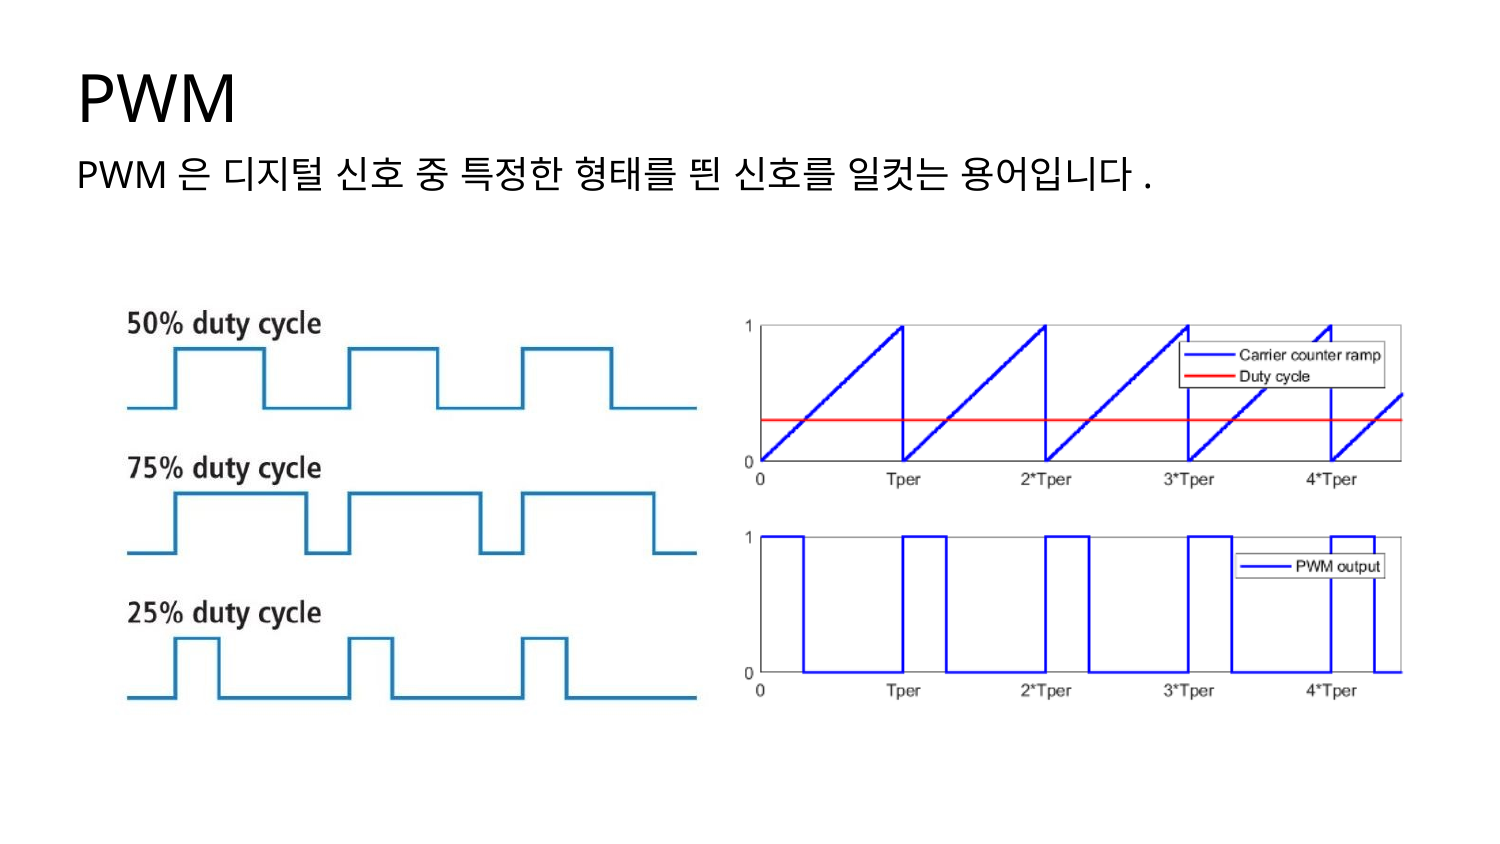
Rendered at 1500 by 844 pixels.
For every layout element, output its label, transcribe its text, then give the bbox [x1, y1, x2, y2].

text_box PWM은 디지털 신호 중 특정한 형태를 띈 신호를 일컷는 용어입니다. [61, 144, 1309, 204]
picture [54, 292, 1482, 738]
text_box PWM [61, 48, 588, 143]
